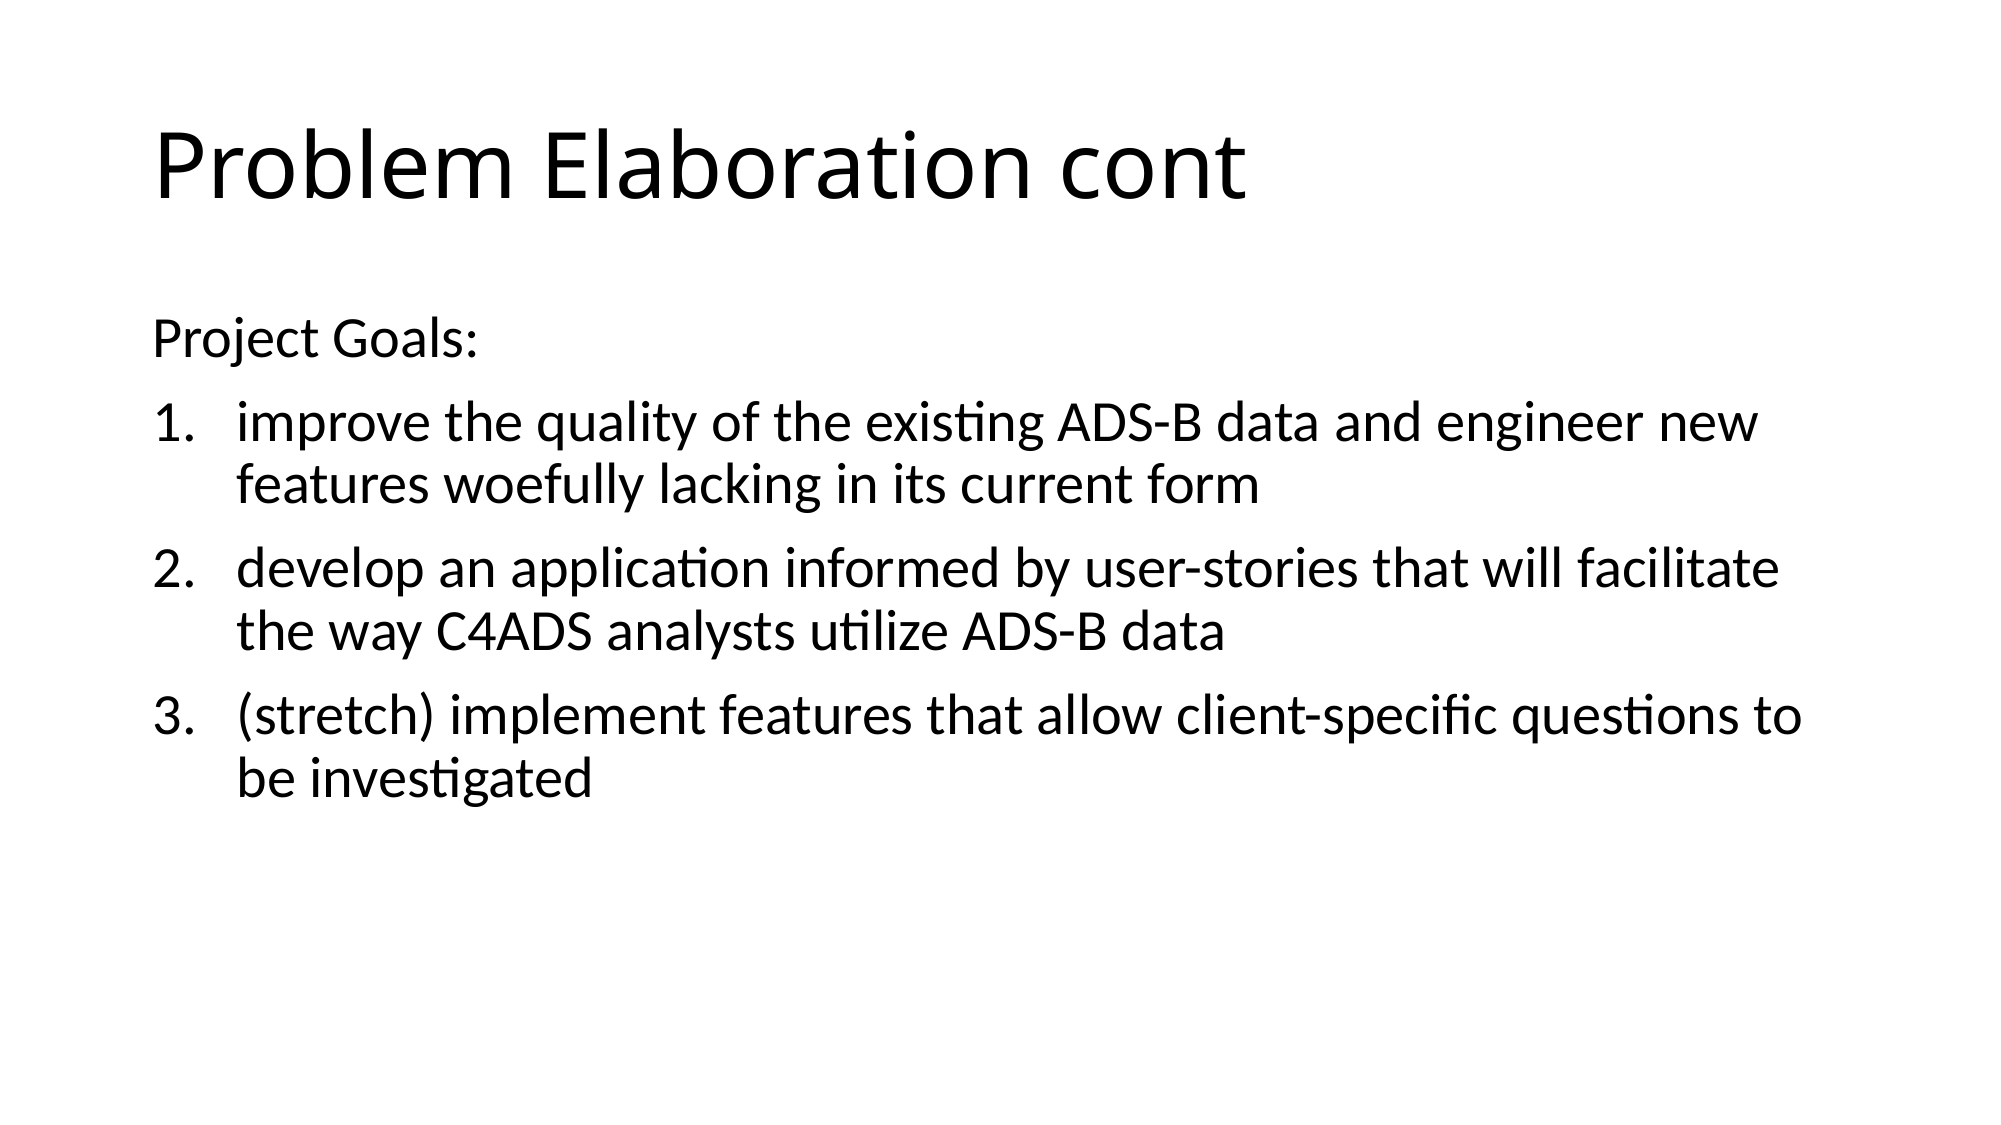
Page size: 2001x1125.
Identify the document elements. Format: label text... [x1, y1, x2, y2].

title Problem Elaboration cont [137, 59, 1863, 278]
list Project Goals: improve the quality of the existing ADS-B data and engineer new features woefully lacking in its current form develop an application informed by user-stories that will facilitate the way C4ADS analysts utilize ADS-B data (stretch) implement features that allow client-specific questions to be investigated [137, 299, 1863, 1014]
